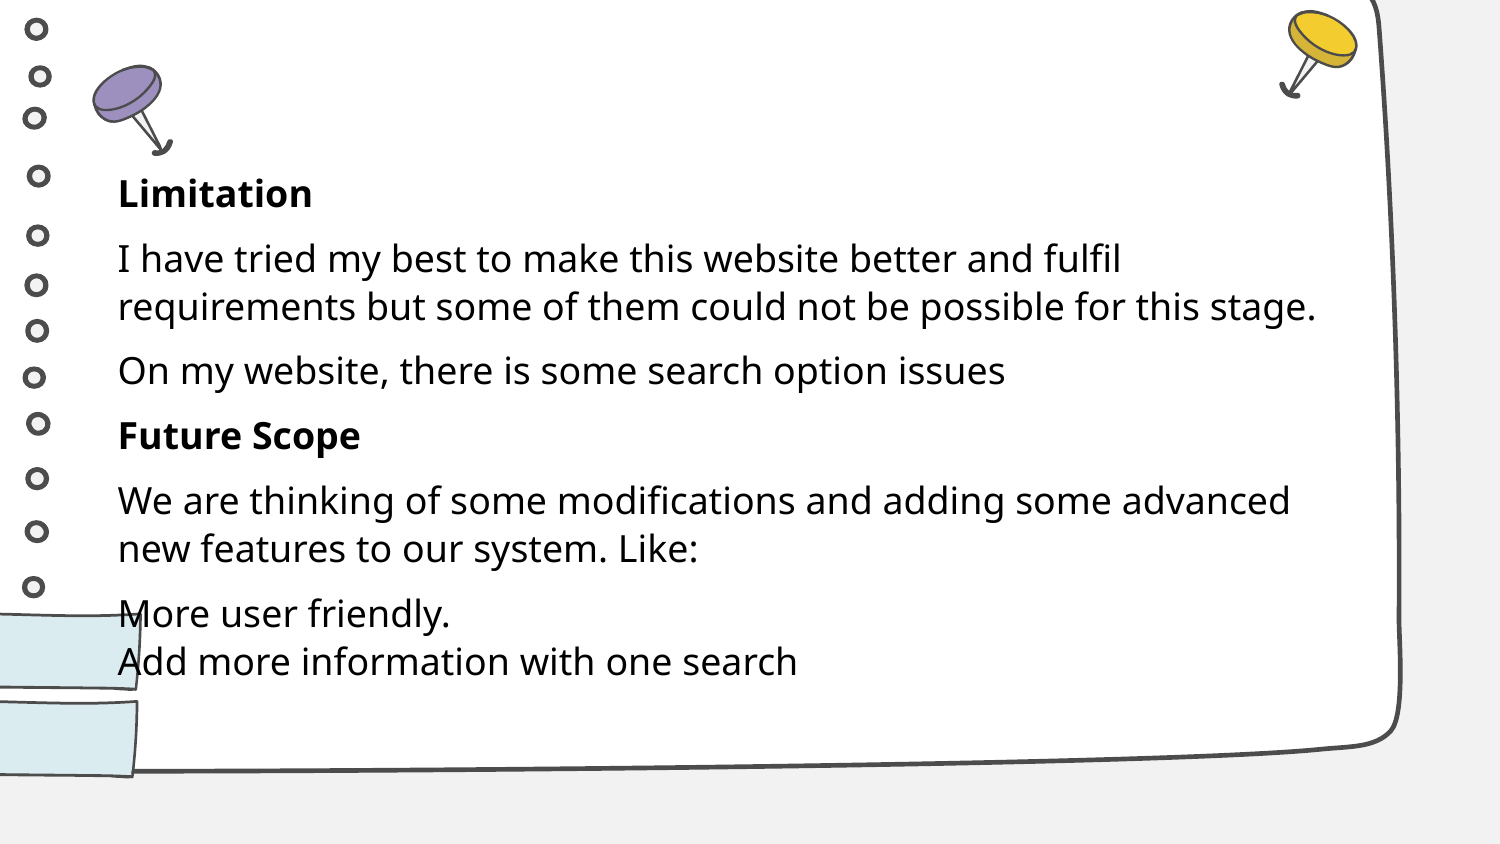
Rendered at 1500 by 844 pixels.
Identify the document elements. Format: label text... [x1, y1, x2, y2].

list Limitation I have tried my best to make this website better and fulfil requirements but some of them could not be possible for this stage. On my website, there is some search option issues Future Scope We are thinking of some modifications and adding some advanced new features to our system. Like: More user friendly. Add more information with one search [102, 151, 1340, 725]
